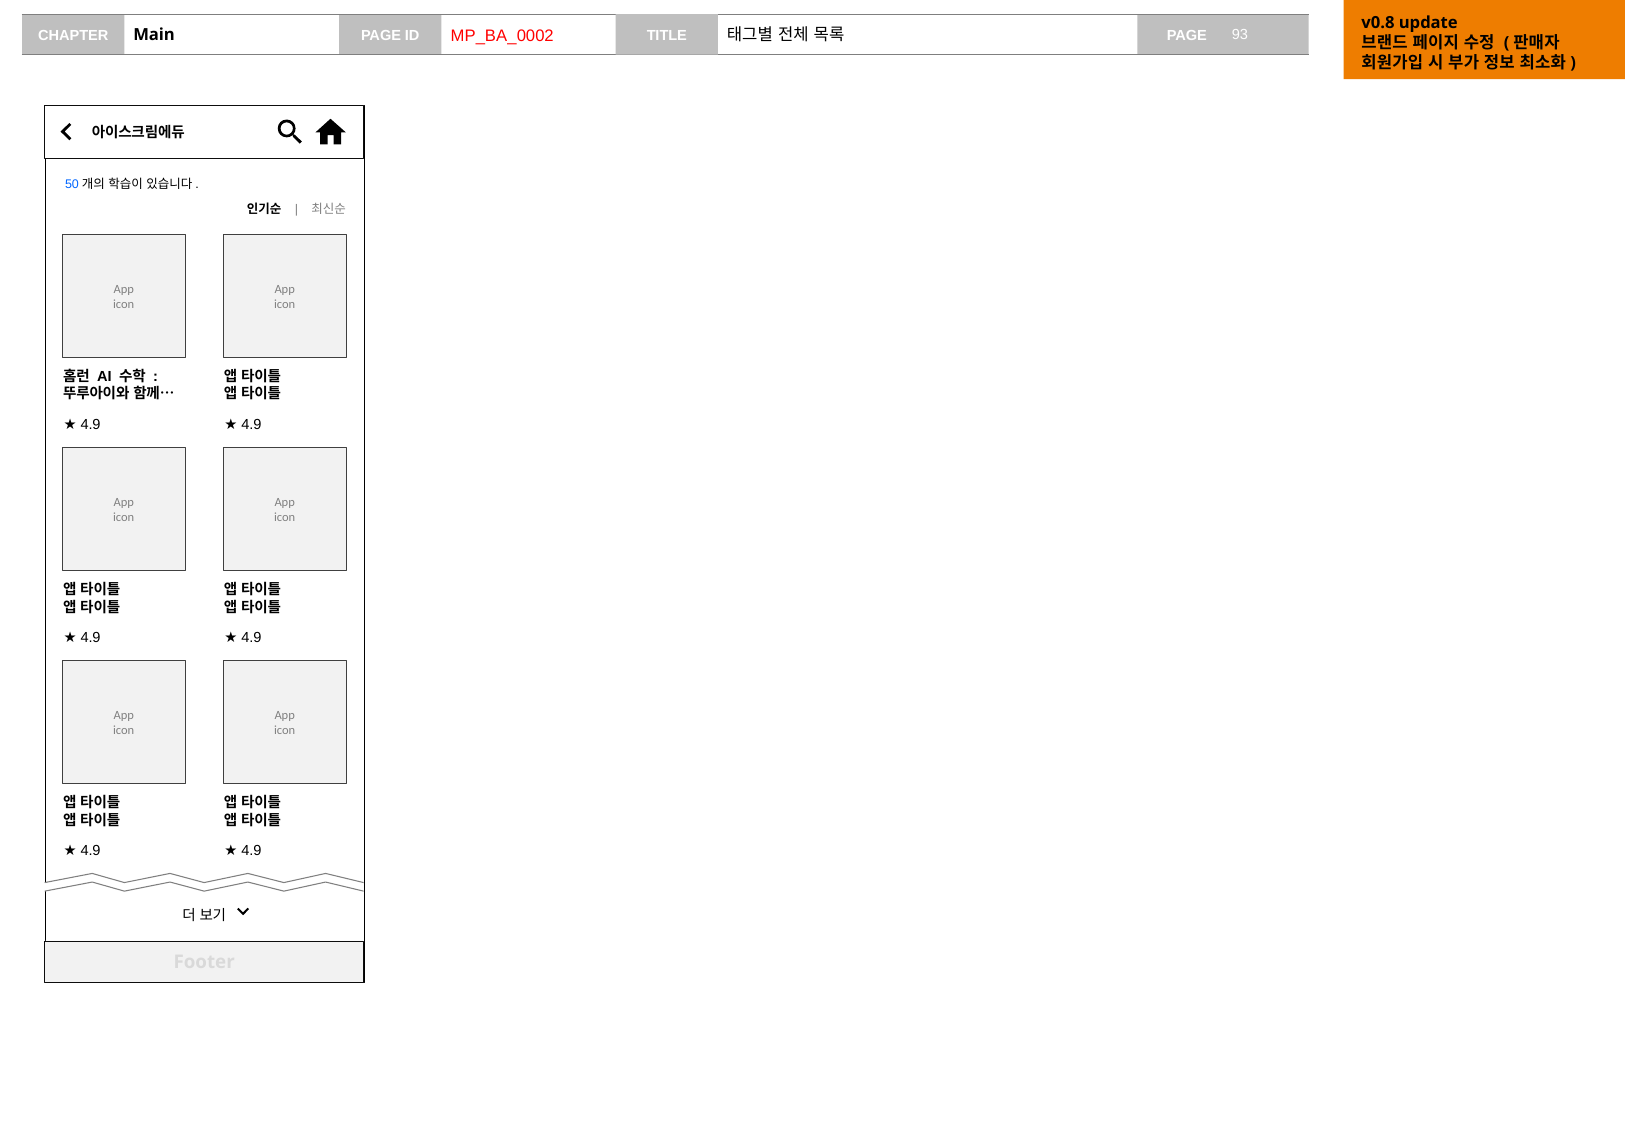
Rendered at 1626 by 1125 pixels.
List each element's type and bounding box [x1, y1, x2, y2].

list [717, 16, 1138, 53]
list [441, 16, 616, 53]
text_box [1343, 0, 1625, 80]
title [124, 16, 340, 53]
text_box [43, 103, 366, 984]
